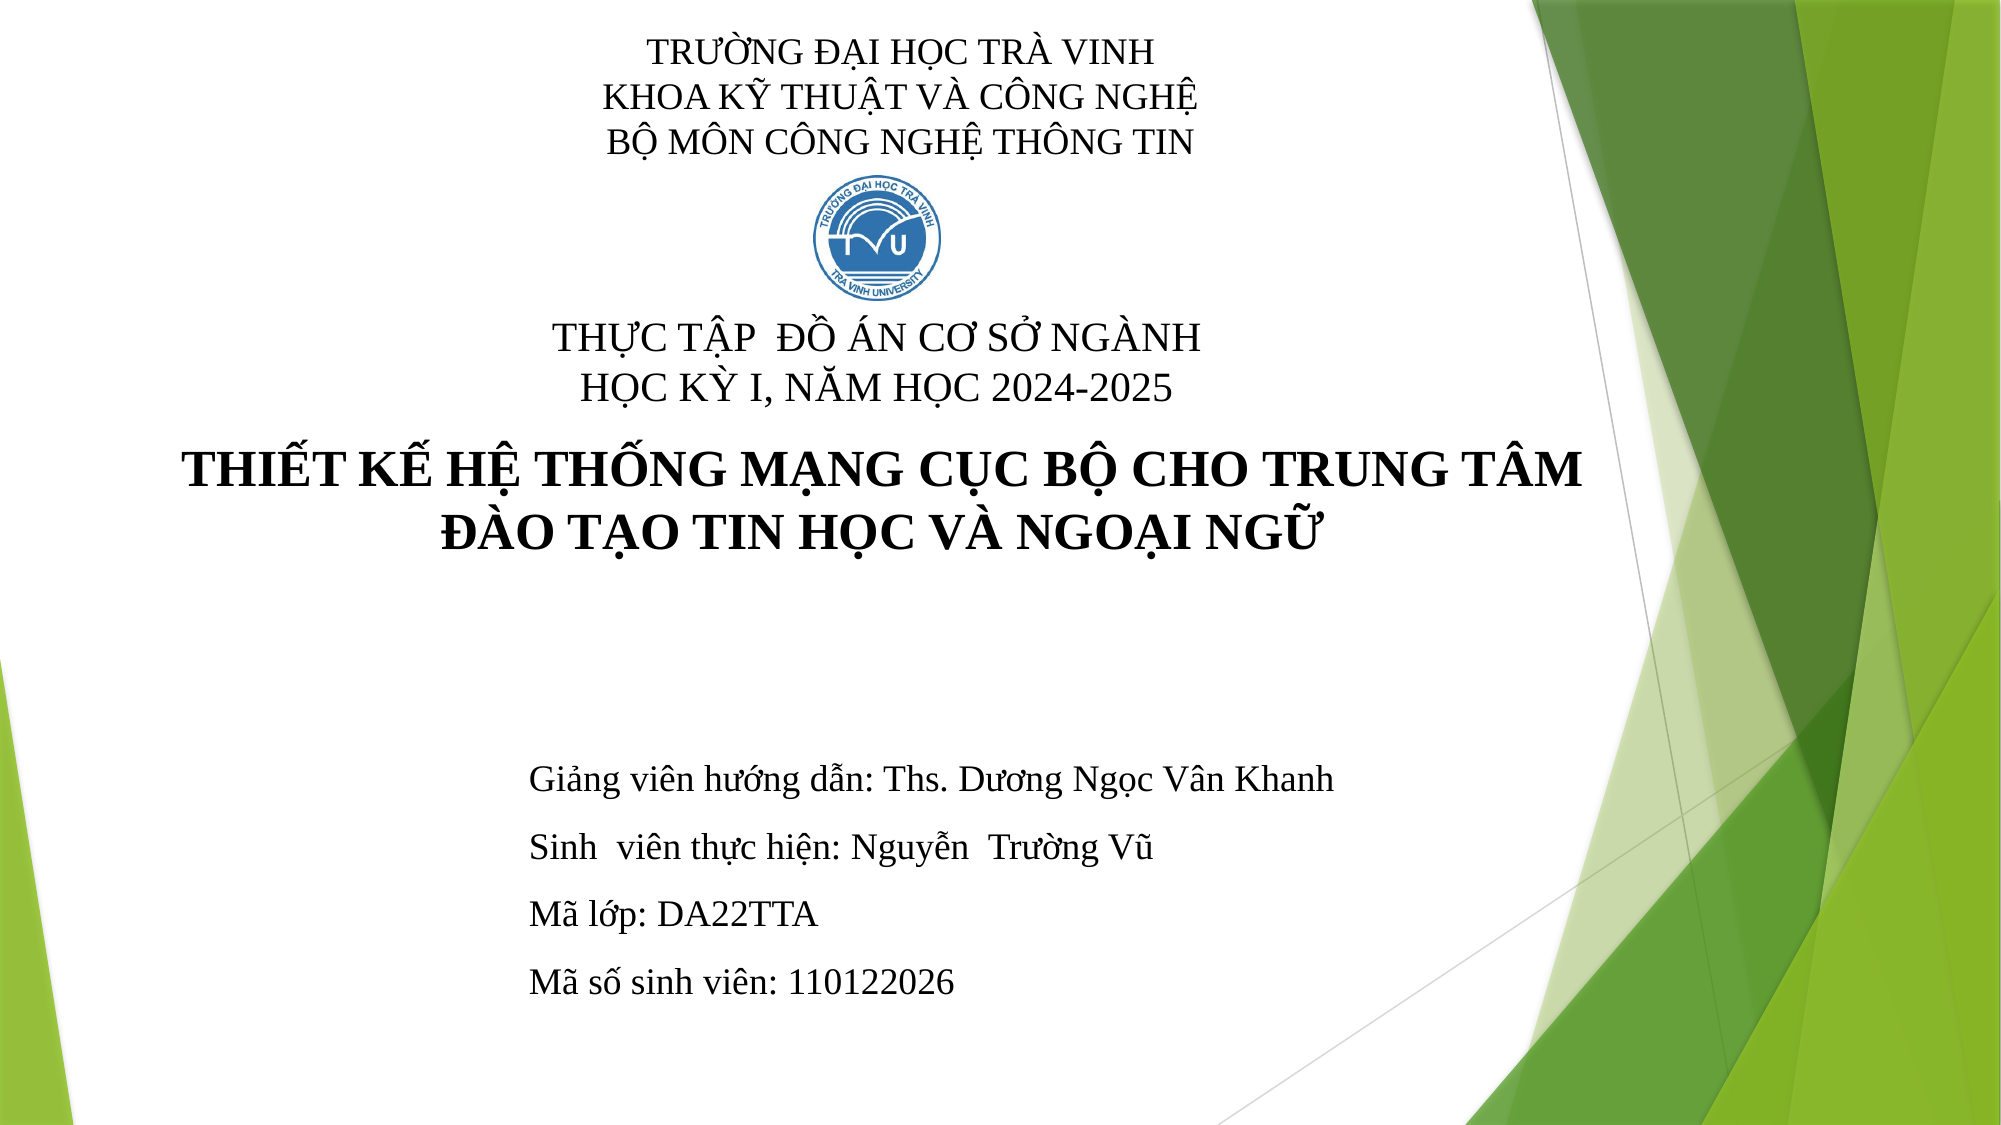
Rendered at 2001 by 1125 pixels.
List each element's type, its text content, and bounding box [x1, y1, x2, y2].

picture [812, 175, 942, 302]
text_box THỰC TẬP ĐỒ ÁN CƠ SỞ NGÀNH HỌC KỲ I, NĂM HỌC 2024-2025 [525, 302, 1229, 427]
text_box TRƯỜNG ĐẠI HỌC TRÀ VINH KHOA KỸ THUẬT VÀ CÔNG NGHỆ BỘ MÔN CÔNG NGHỆ THÔNG TIN [428, 19, 1373, 260]
text_box Giảng viên hướng dẫn: Ths. Dương Ngọc Vân Khanh Sinh viên thực hiện: Nguyễn Trường Vũ Mã lớp: DA22TTA Mã số sinh viên: 110122026 [514, 724, 1373, 1009]
text_box THIẾT KẾ HỆ THỐNG MẠNG CỤC BỘ CHO TRUNG TÂM ĐÀO TẠO TIN HỌC VÀ NGOẠI NGỮ [158, 427, 1608, 613]
